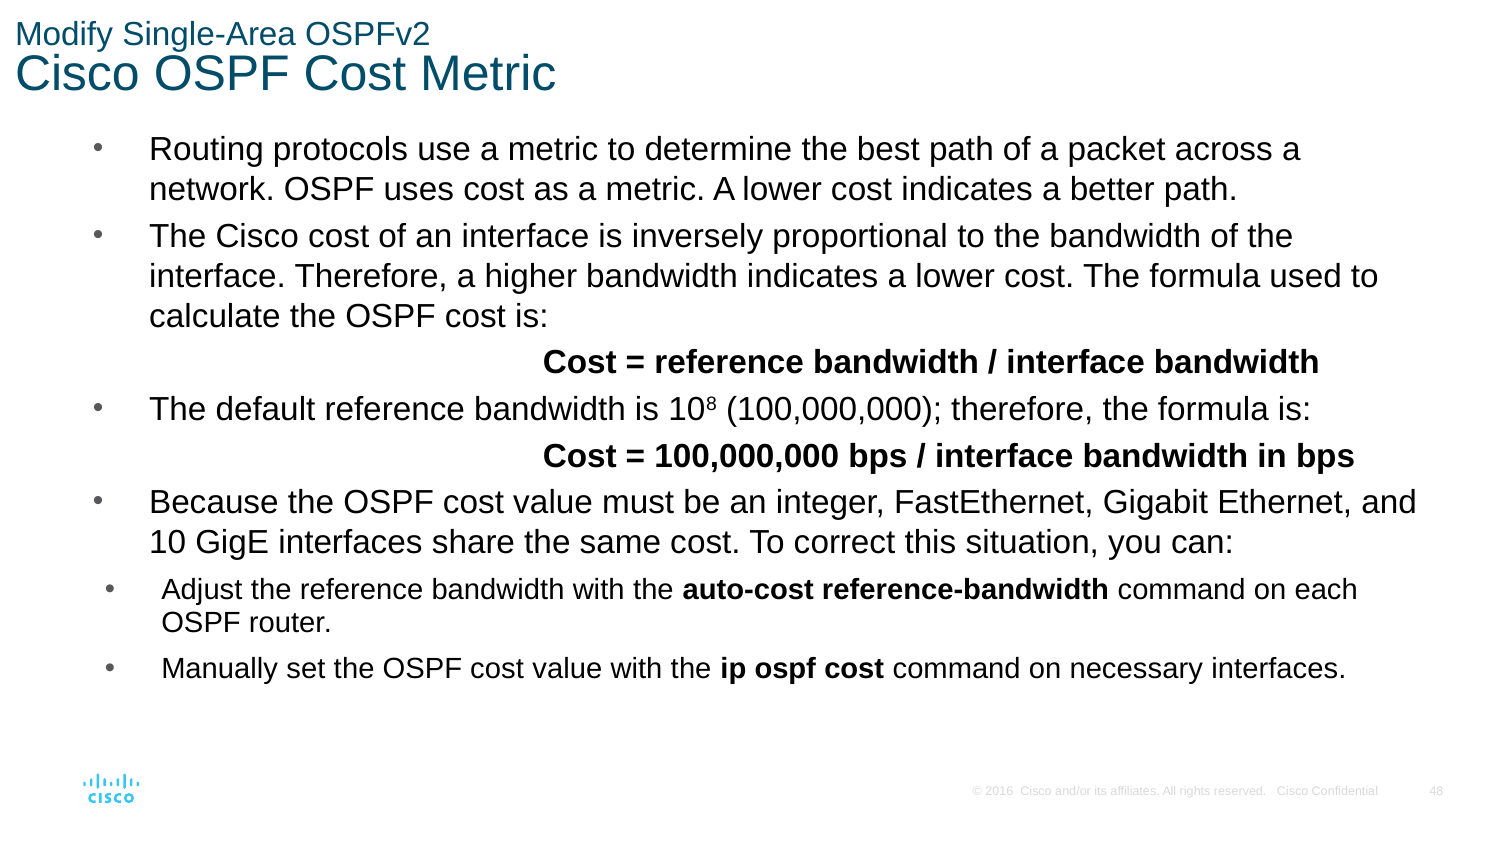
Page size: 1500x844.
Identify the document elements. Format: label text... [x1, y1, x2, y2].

list Routing protocols use a metric to determine the best path of a packet across a network. OSPF uses cost as a metric. A lower cost indicates a better path. The Cisco cost of an interface is inversely proportional to the bandwidth of the interface. Therefore, a higher bandwidth indicates a lower cost. The formula used to calculate the OSPF cost is: Cost = reference bandwidth / interface bandwidth The default reference bandwidth is 108 (100,000,000); therefore, the formula is: Cost = 100,000,000 bps / interface bandwidth in bps Because the OSPF cost value must be an integer, FastEthernet, Gigabit Ethernet, and 10 GigE interfaces share the same cost. To correct this situation, you can: Adjust the reference bandwidth with the auto-cost reference-bandwidth command on each OSPF router. Manually set the OSPF cost value with the ip ospf cost command on necessary interfaces. [77, 120, 1437, 726]
title Modify Single-Area OSPFv2 Cisco OSPF Cost Metric [0, 0, 1369, 121]
